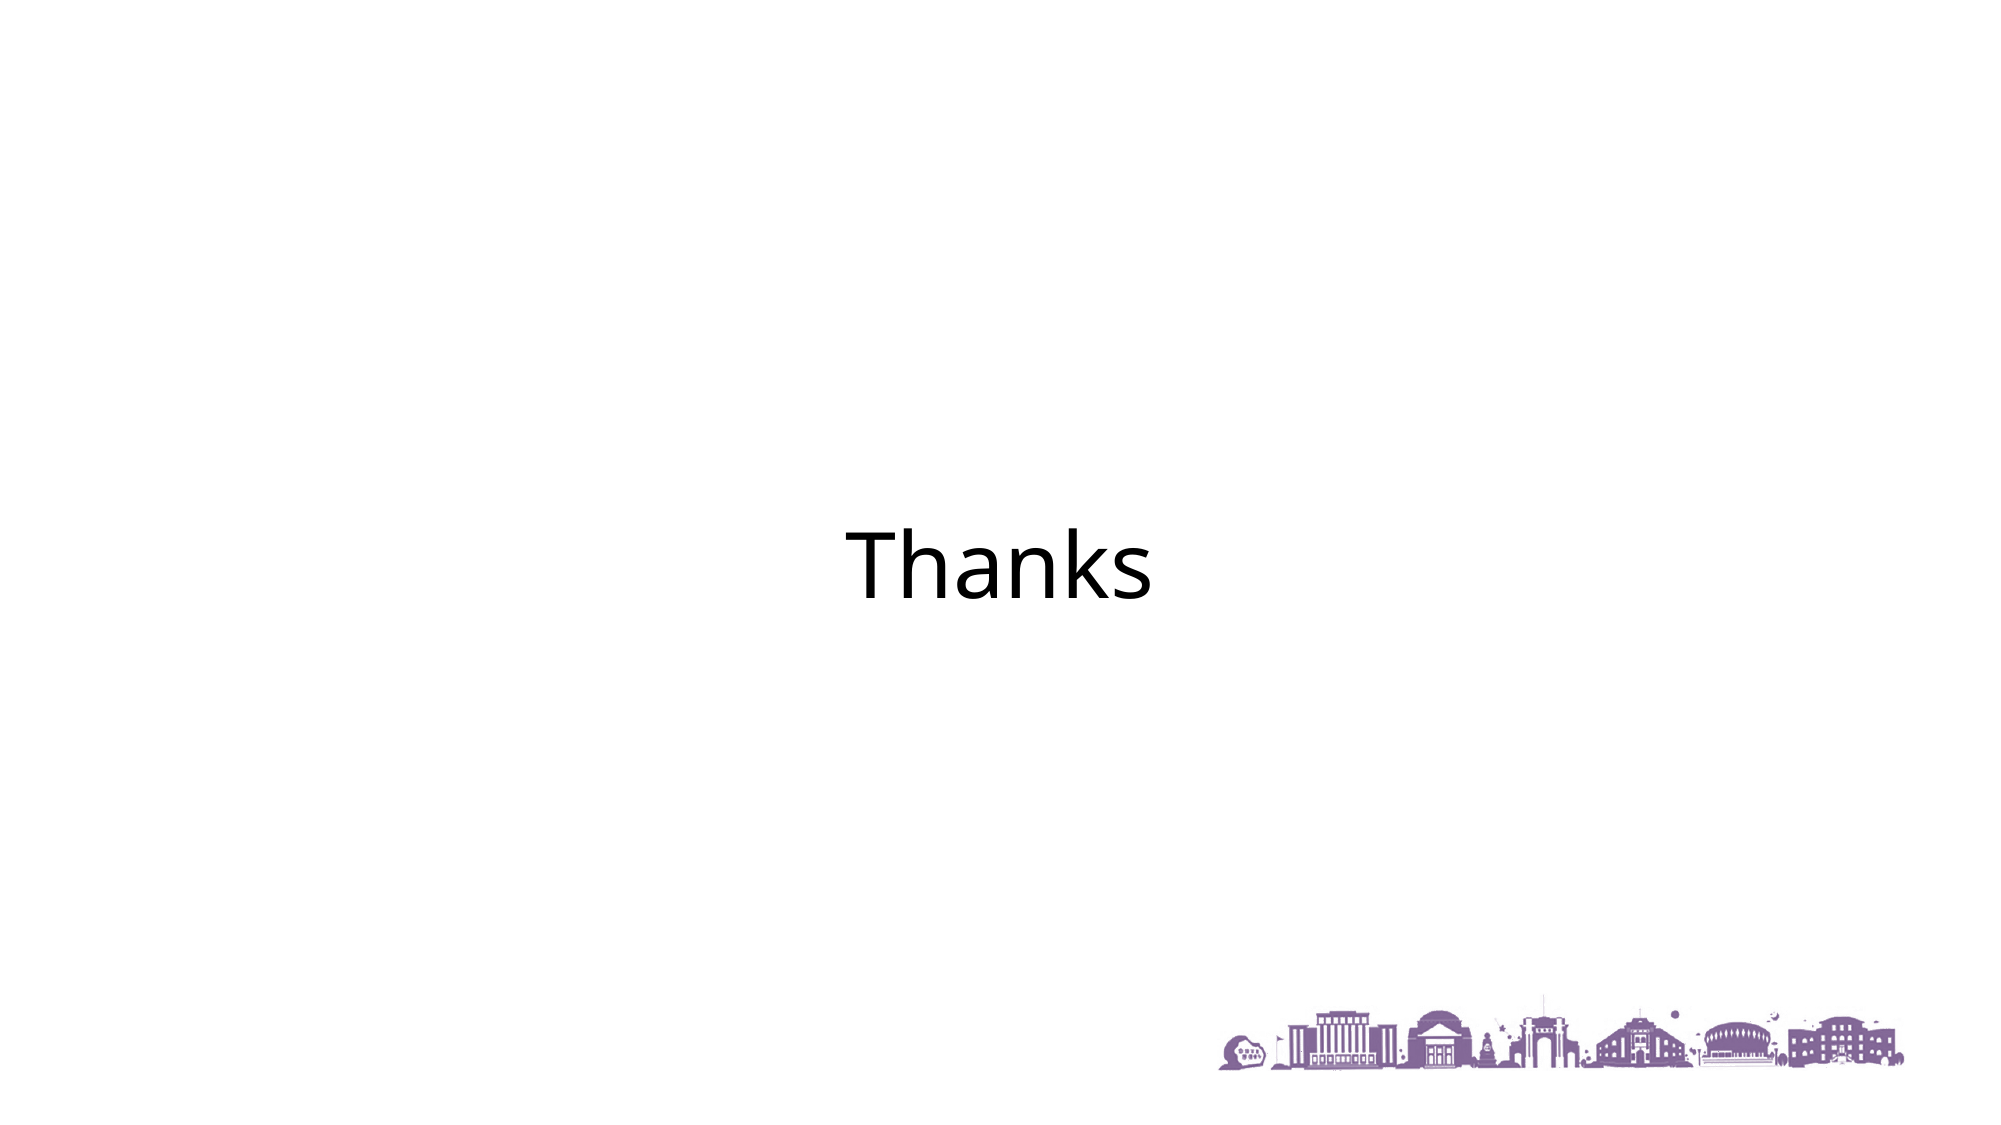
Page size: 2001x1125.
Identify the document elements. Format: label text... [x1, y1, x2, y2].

text_box Thanks [830, 499, 1170, 624]
